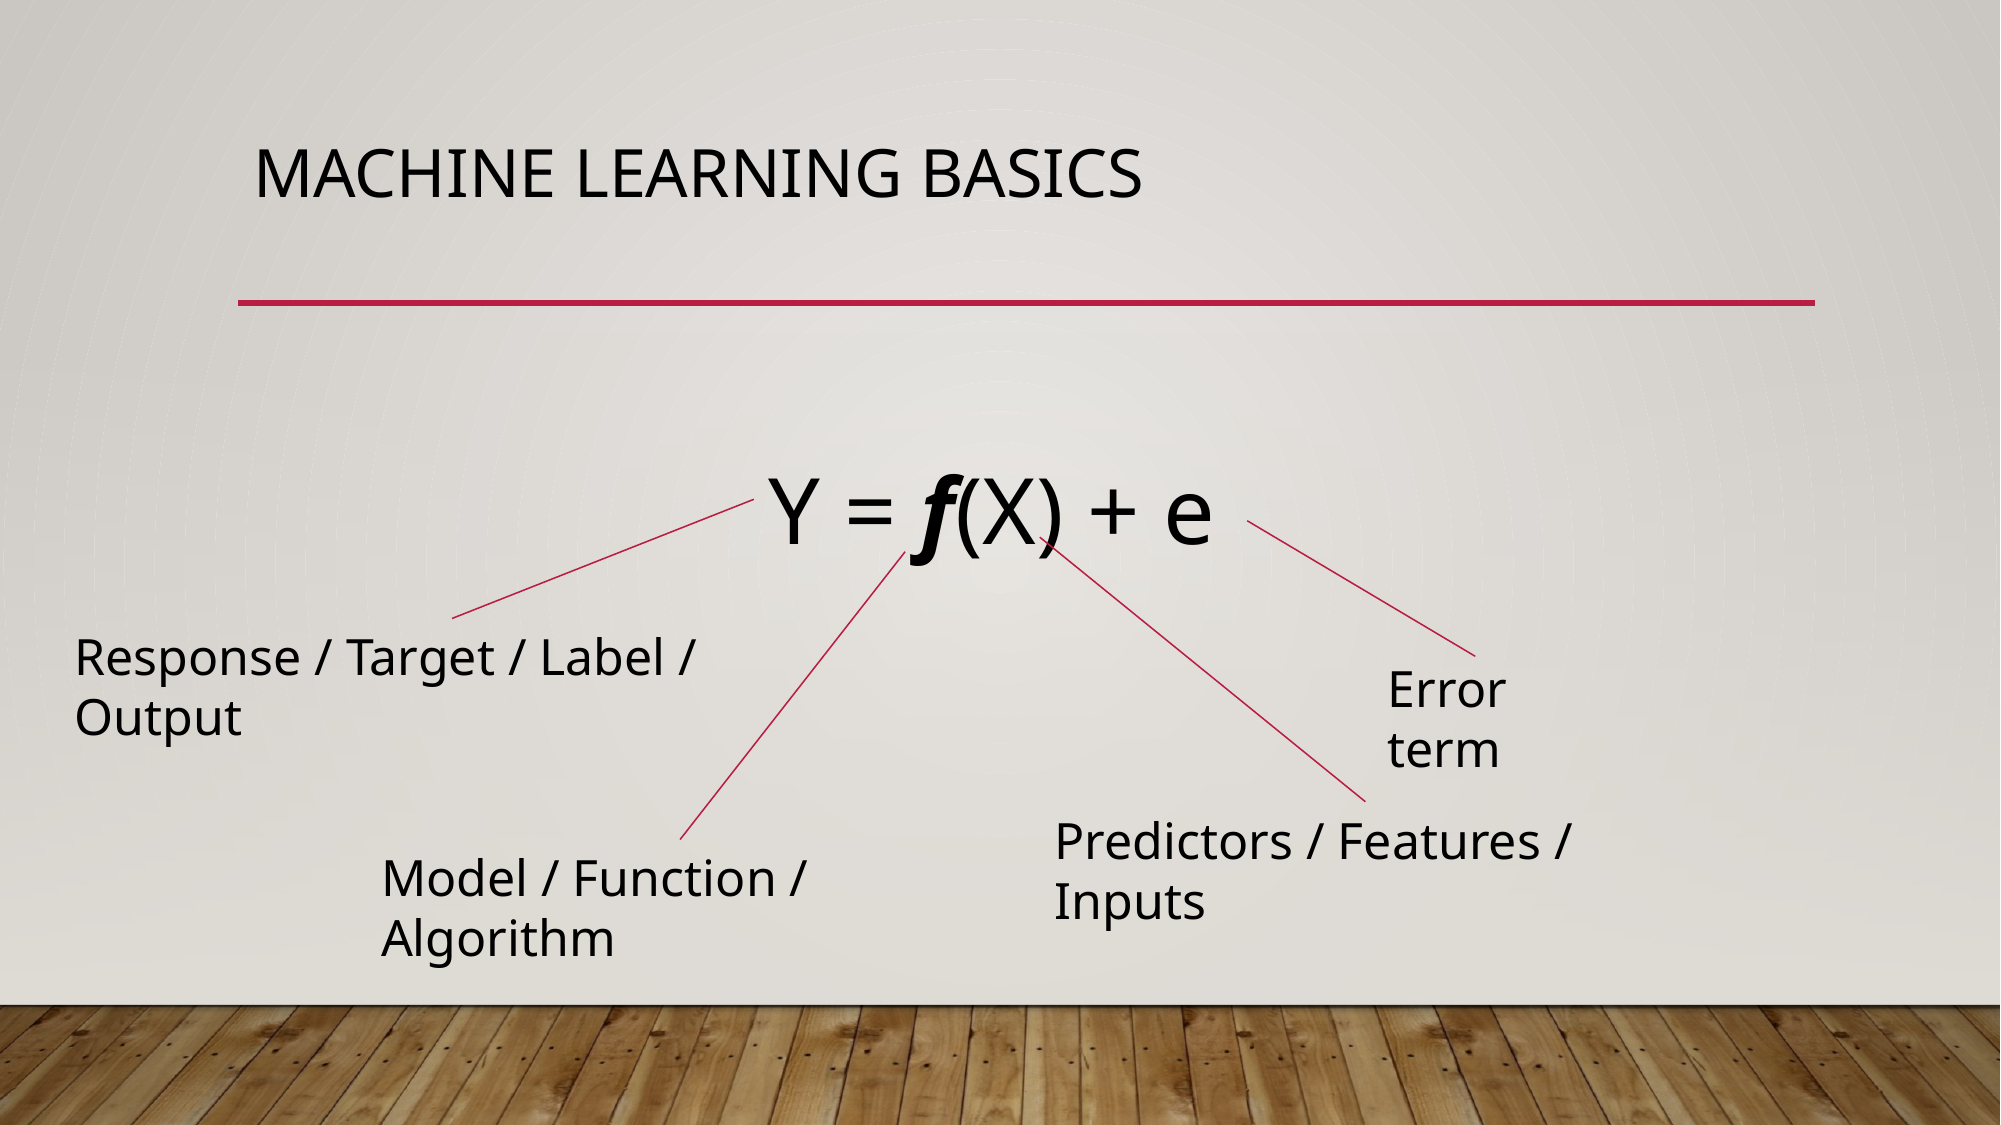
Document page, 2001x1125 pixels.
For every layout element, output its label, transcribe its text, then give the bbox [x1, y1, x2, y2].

text_box Predictors / Features / Inputs [1039, 801, 1691, 937]
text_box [1039, 536, 1366, 802]
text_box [679, 551, 906, 840]
text_box Error term [1372, 650, 1636, 786]
list Y = f(X) + e [753, 423, 1248, 619]
picture [0, 1005, 2000, 1125]
text_box Model / Function / Algorithm [366, 839, 1001, 975]
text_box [451, 498, 755, 619]
text_box Response / Target / Label / Output [59, 618, 679, 754]
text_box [1246, 520, 1476, 657]
title Machine learning basics [238, 131, 1814, 305]
